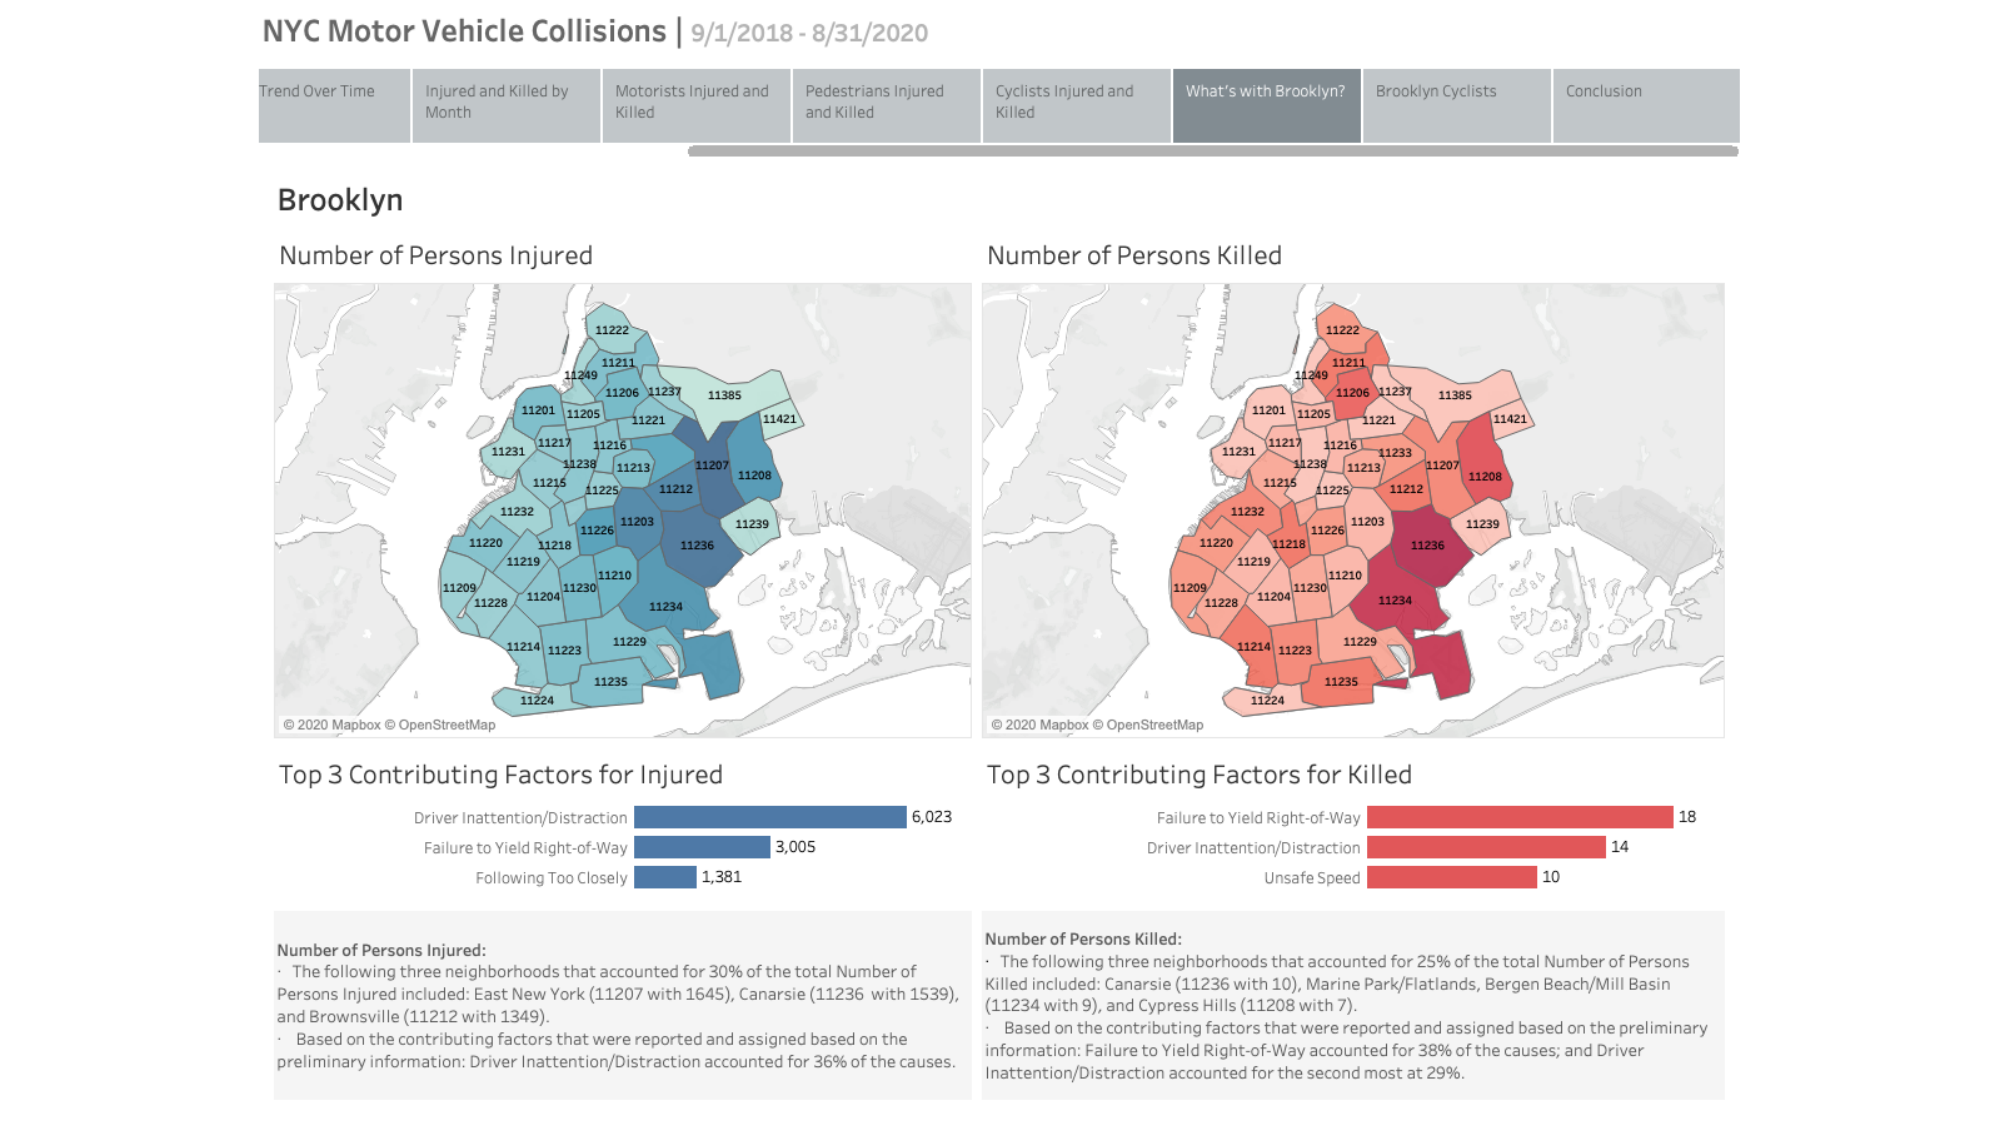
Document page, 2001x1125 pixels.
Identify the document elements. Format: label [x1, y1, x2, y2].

picture [249, 0, 1750, 1125]
